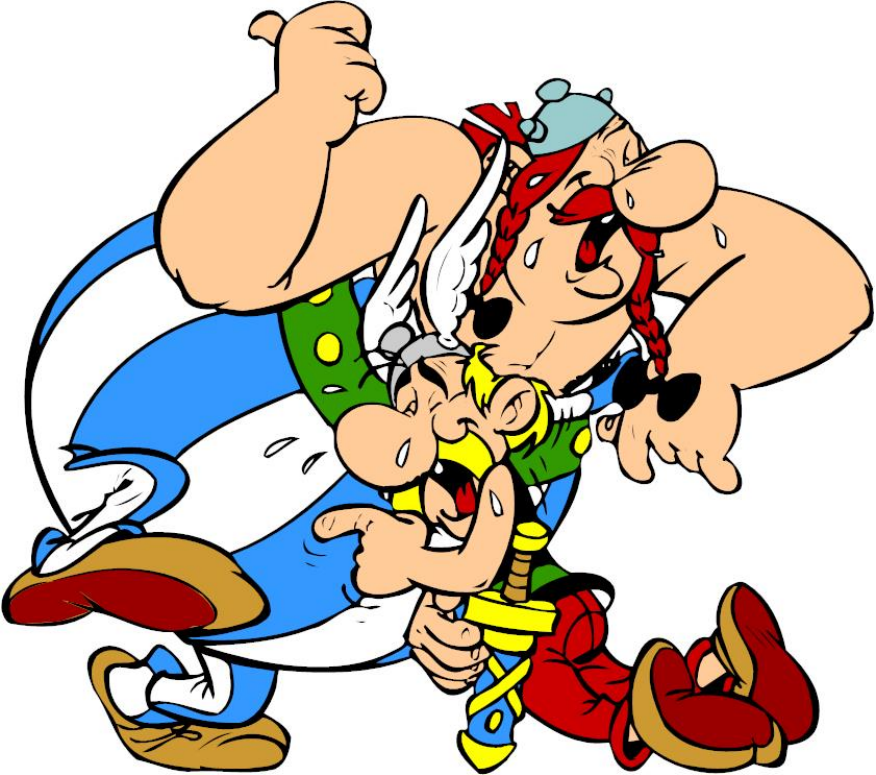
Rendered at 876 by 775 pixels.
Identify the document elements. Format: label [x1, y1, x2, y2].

text_box [0, 0, 875, 775]
